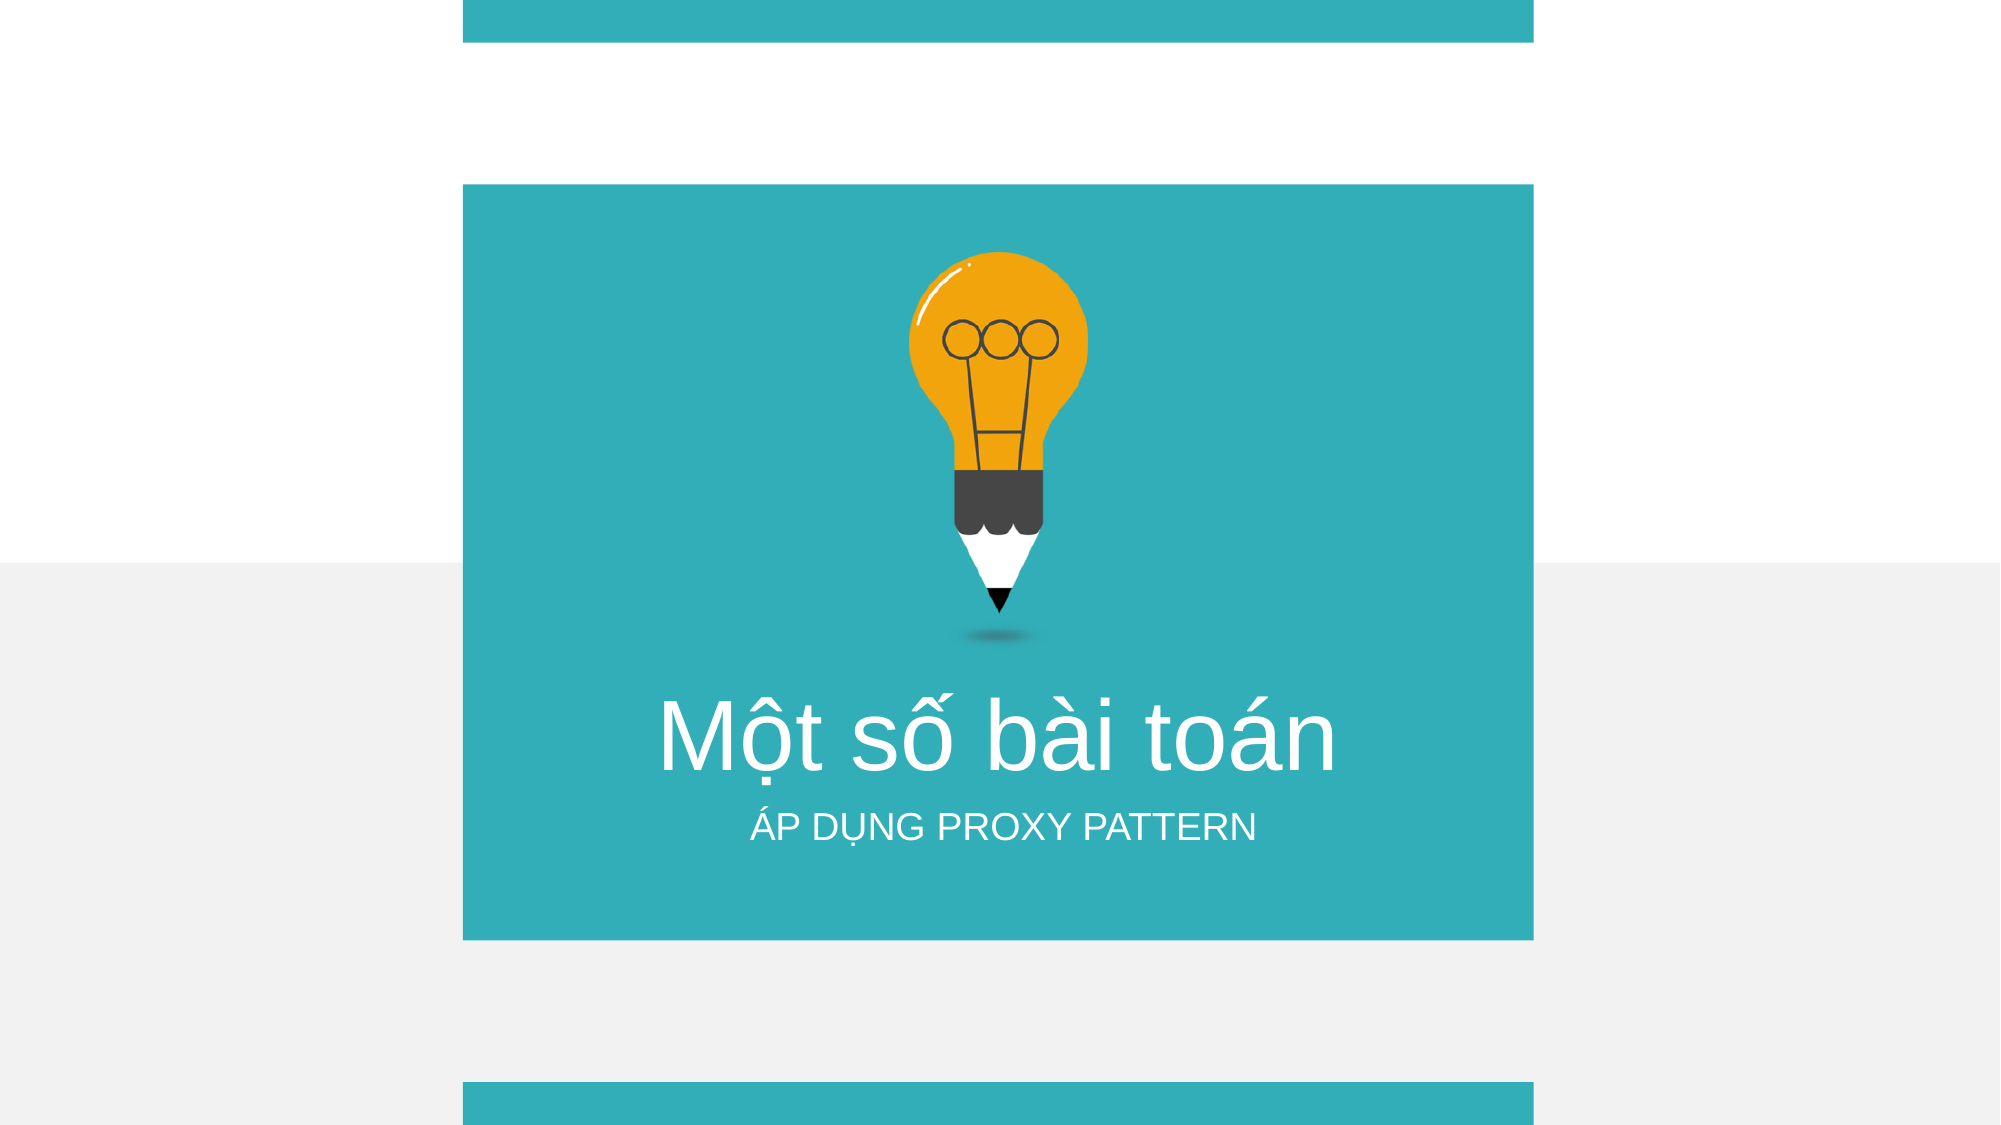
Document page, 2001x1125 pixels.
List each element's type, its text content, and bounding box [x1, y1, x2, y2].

picture [909, 252, 1088, 650]
list Một số bài toán [462, 667, 1534, 792]
list ÁP DỤNG PROXY PATTERN [462, 792, 1534, 856]
